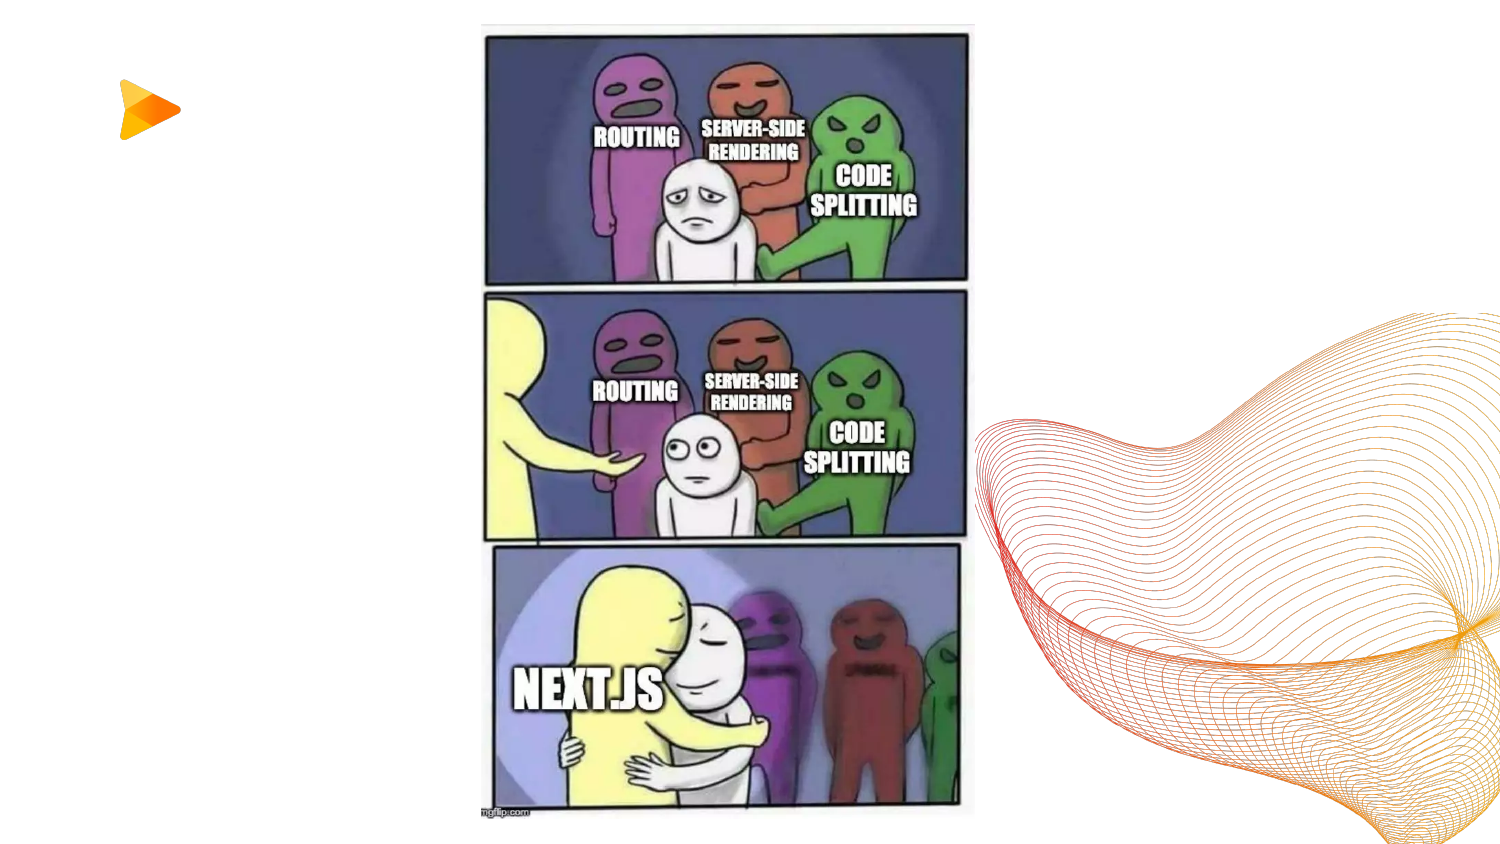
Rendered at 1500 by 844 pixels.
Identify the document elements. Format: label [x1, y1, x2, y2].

picture [480, 24, 1500, 844]
picture [119, 78, 181, 140]
